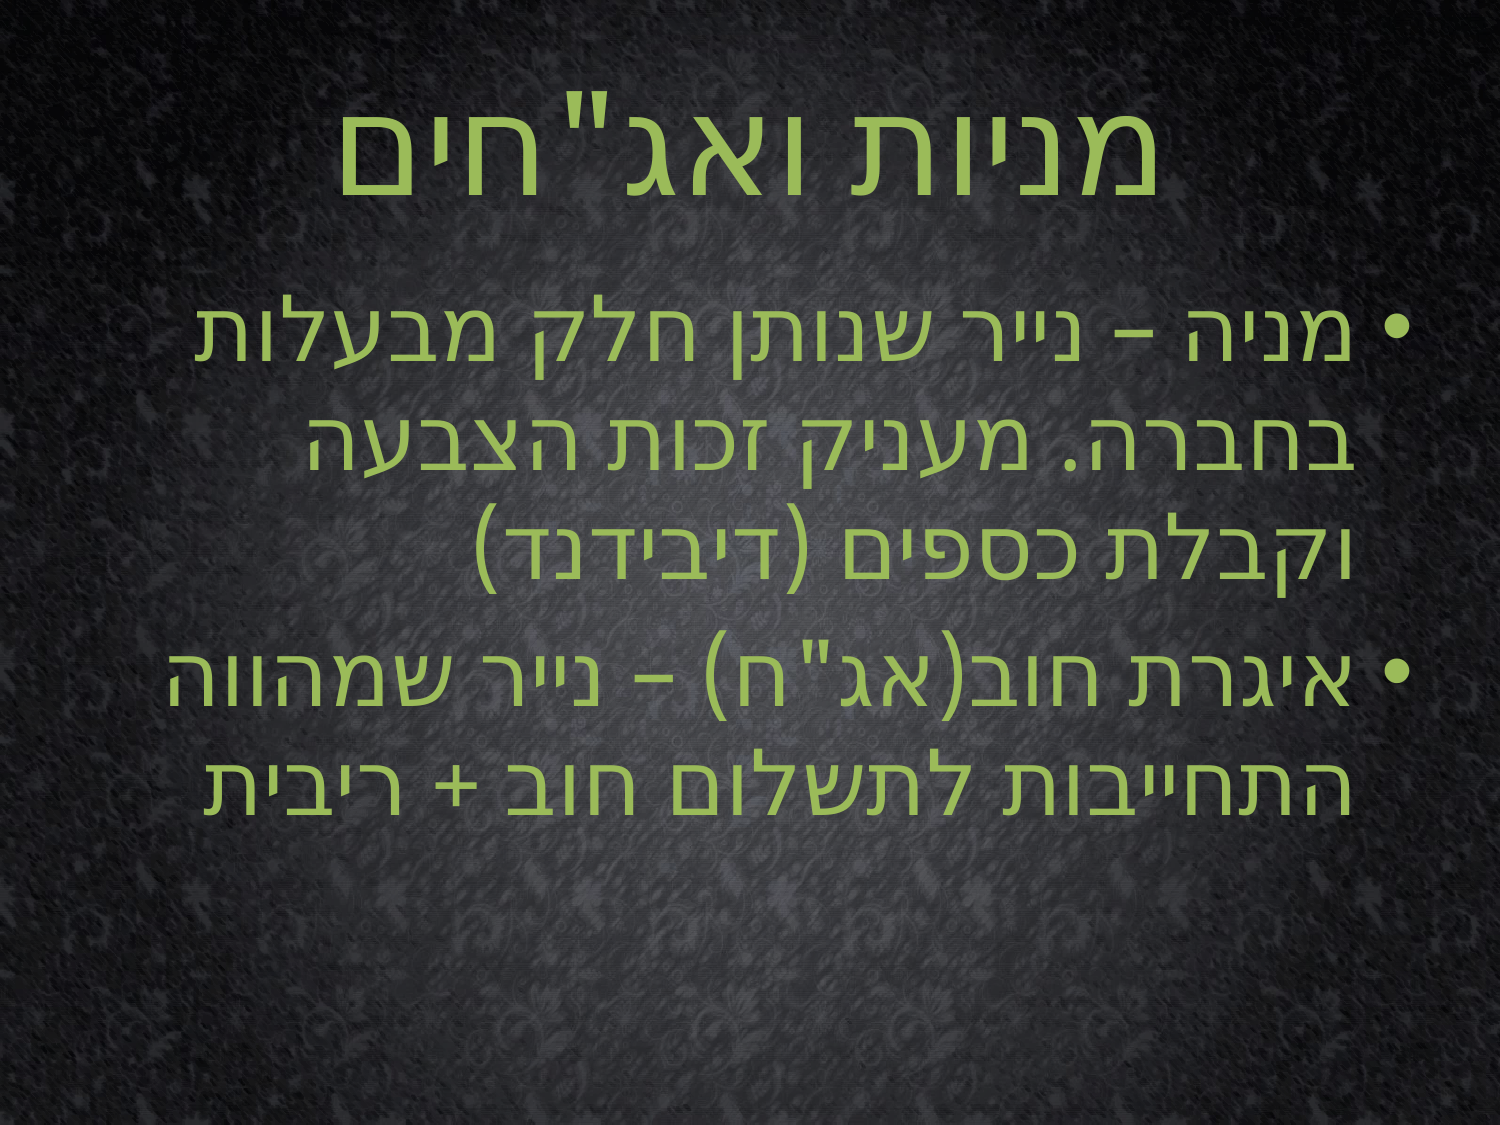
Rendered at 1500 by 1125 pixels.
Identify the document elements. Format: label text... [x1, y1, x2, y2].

title מניות ואג"חים [75, 45, 1425, 233]
picture [0, 0, 1500, 1125]
list מניה – נייר שנותן חלק מבעלות בחברה. מעניק זכות הצבעה וקבלת כספים (דיבידנד) איגרת חוב(אג"ח) – נייר שמהווה התחייבות לתשלום חוב + ריבית [75, 262, 1425, 1005]
